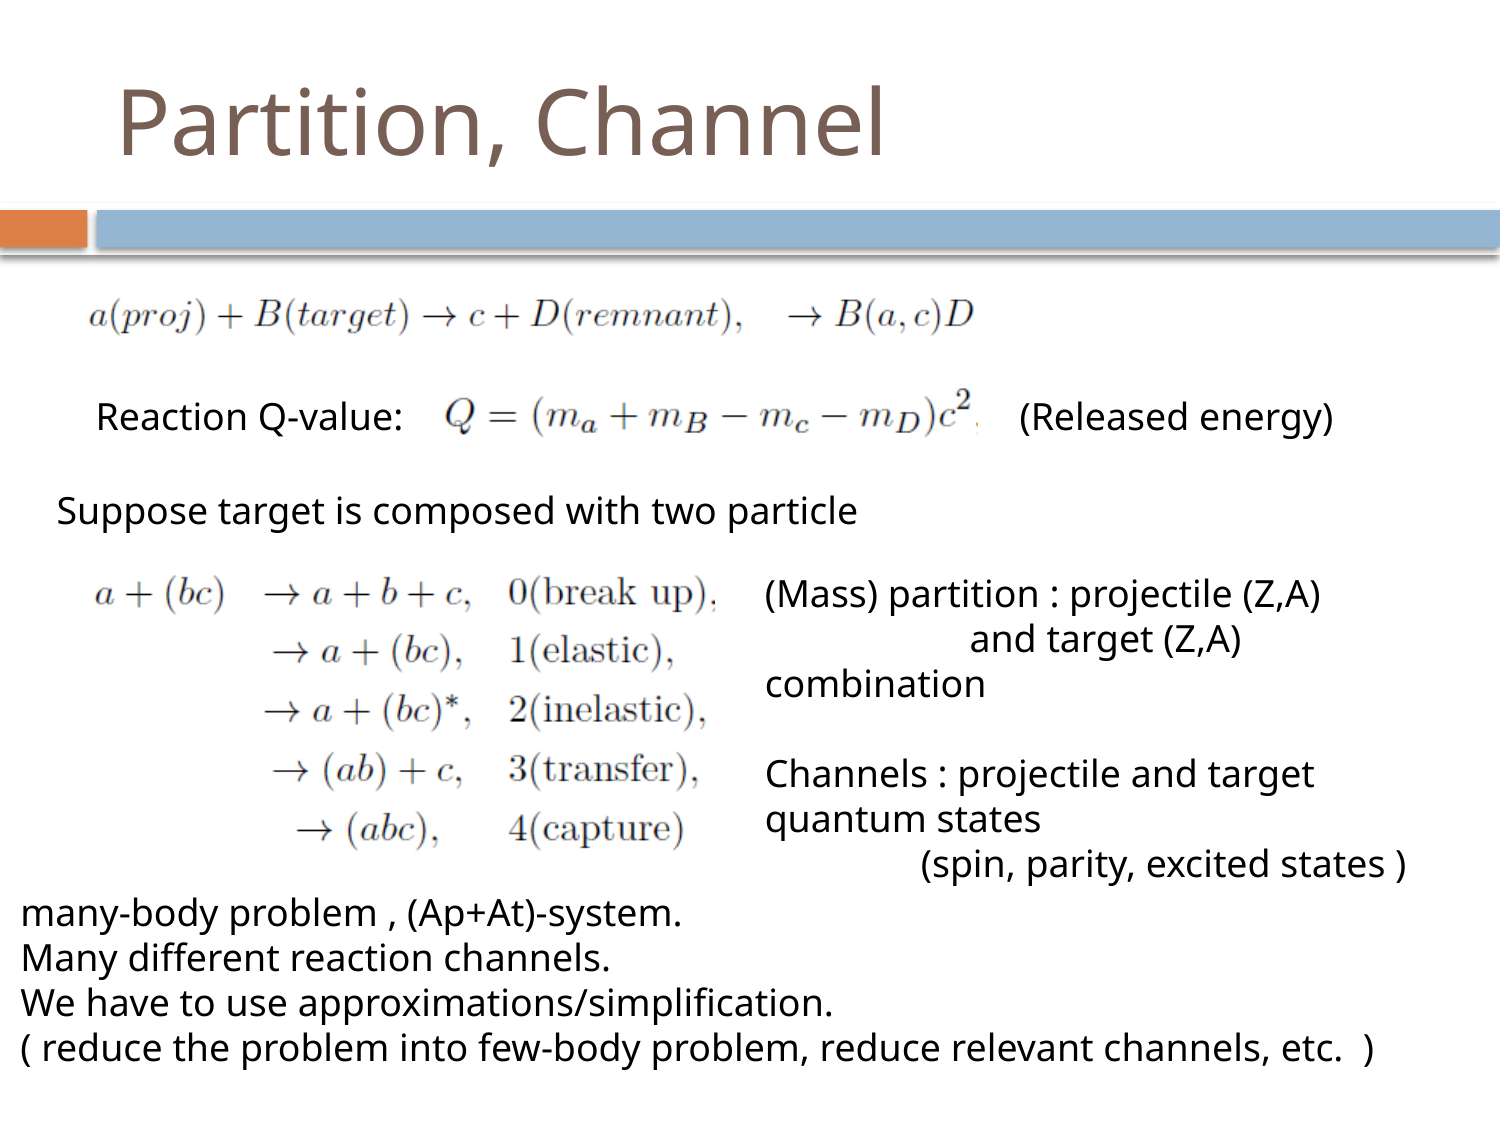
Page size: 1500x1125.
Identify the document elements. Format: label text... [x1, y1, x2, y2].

picture [64, 278, 978, 348]
text_box (Released energy) [1004, 385, 1349, 445]
title Partition, Channel [100, 37, 1438, 200]
text_box Suppose target is composed with two particle [41, 479, 874, 540]
picture [83, 562, 715, 868]
picture [408, 365, 978, 452]
text_box many-body problem , (Ap+At)-system. Many different reaction channels. We have to use approximations/simplification. ( reduce the problem into few-body problem, reduce relevant channels, etc. ) [5, 881, 1391, 1077]
text_box Reaction Q-value: [80, 385, 402, 445]
text_box (Mass) partition : projectile (Z,A) and target (Z,A) combination Channels : projectile and target quantum states (spin, parity, excited states ) [750, 562, 1483, 893]
